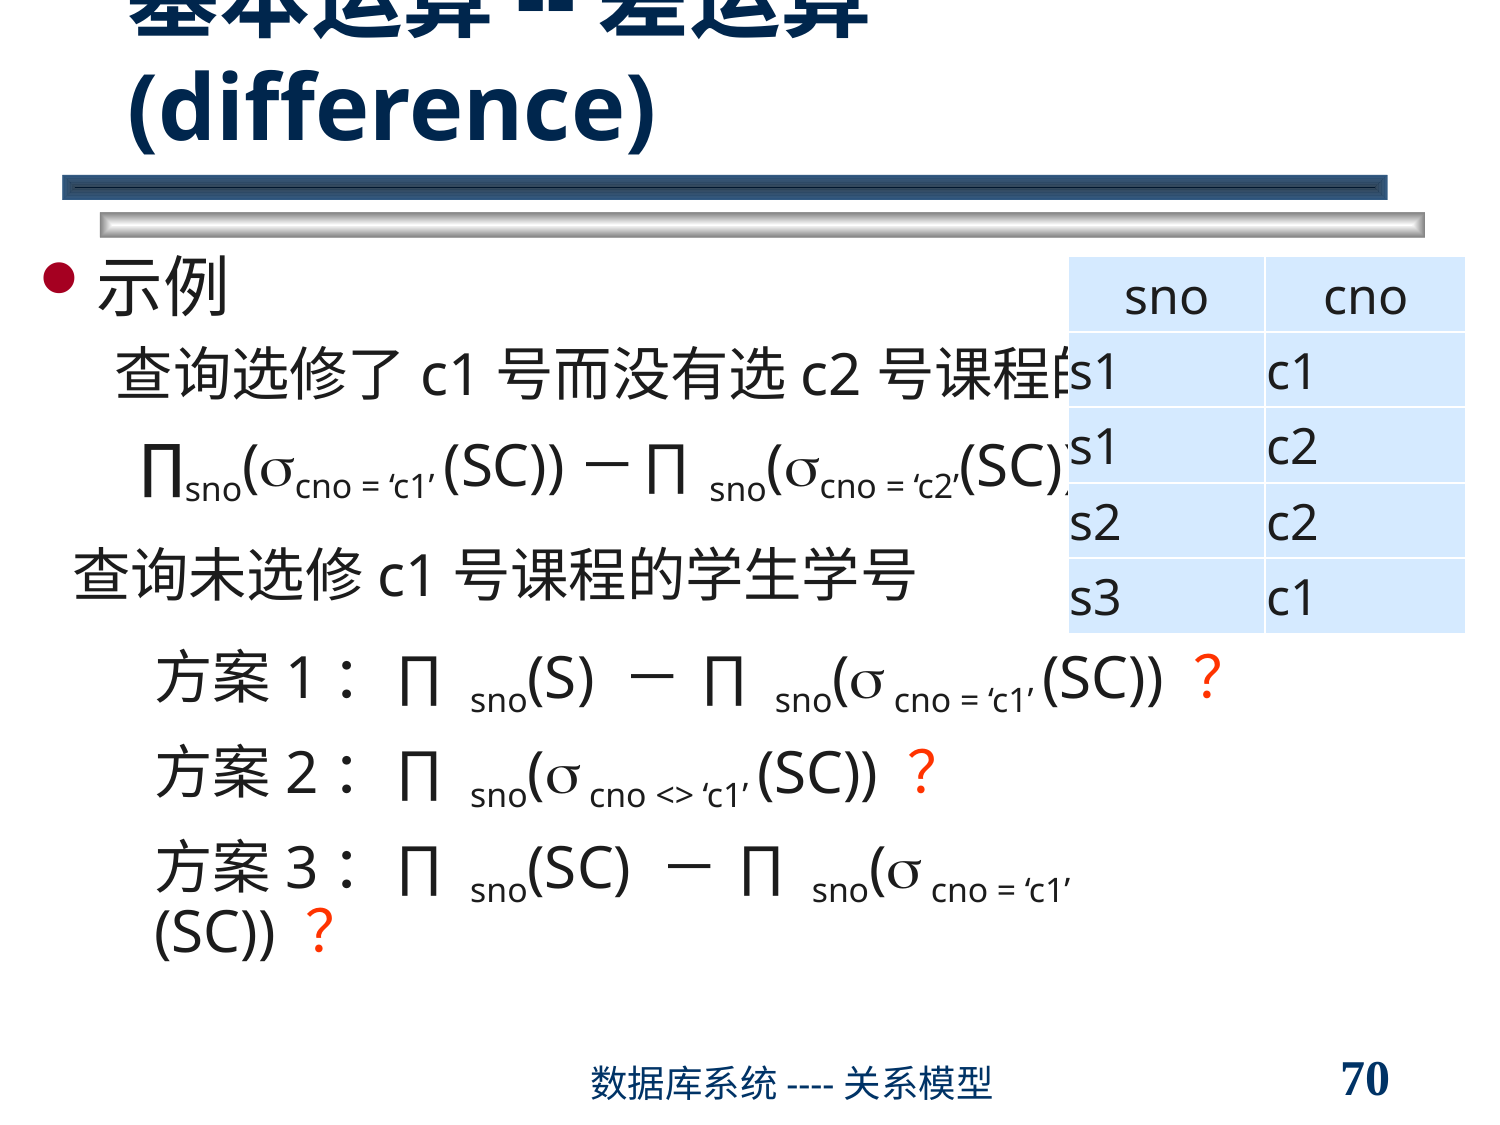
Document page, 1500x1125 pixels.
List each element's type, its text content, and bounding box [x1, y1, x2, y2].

footer 数据库系统----关系模型 [574, 1062, 1188, 1113]
text_box 方案1：∏ sno(S) － ∏ sno( cno = ‘c1’ (SC)) ？ 方案2：∏ sno( cno <> ‘c1’ (SC)) ？ 方案3：∏ sno(SC) － ∏ sno( cno = ‘c1’ (SC)) ？ [64, 633, 1282, 973]
table_header sno [1069, 257, 1264, 331]
table_cell s3 [1069, 559, 1264, 633]
text_box ∏sno(cno = ‘c1’ (SC))－∏sno(cno = ‘c2’(SC)) [50, 420, 1068, 516]
list 示例 查询选修了c1号而没有选c2号课程的学生学号 [24, 237, 1475, 468]
table_cell c2 [1266, 408, 1465, 482]
text_box 查询未选修c1号课程的学生学号 [0, 538, 1068, 617]
table_cell s1 [1069, 408, 1264, 482]
table_cell s1 [1069, 333, 1264, 406]
slide_number 70 [1324, 1049, 1489, 1101]
table_cell c1 [1266, 559, 1465, 633]
table_cell s2 [1069, 484, 1264, 557]
table_cell c2 [1266, 484, 1465, 557]
title 基本运算--差运算(difference) [112, 37, 1391, 167]
table_header cno [1266, 257, 1465, 331]
table_cell c1 [1266, 333, 1465, 406]
